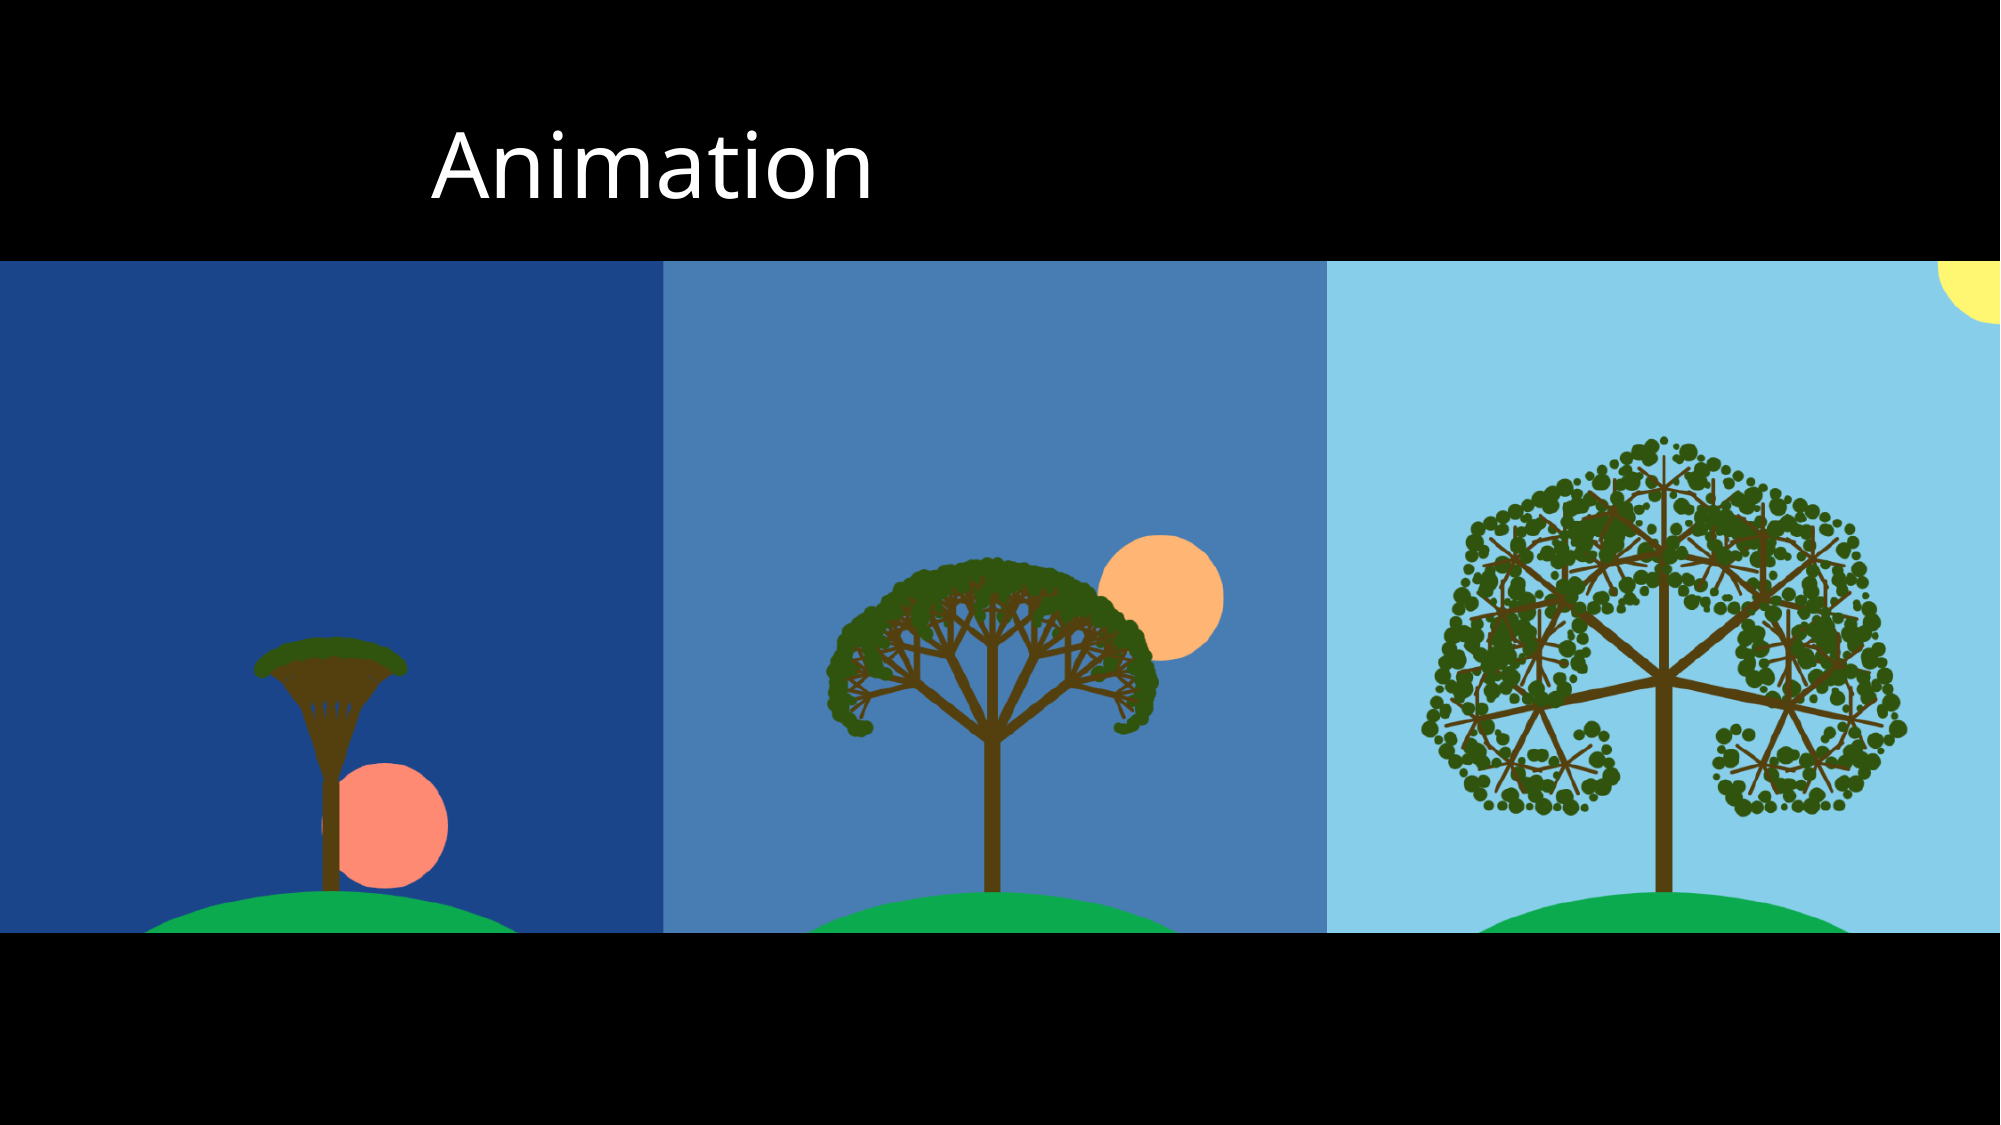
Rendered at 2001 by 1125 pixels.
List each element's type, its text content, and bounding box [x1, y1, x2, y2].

title Finale Animation [137, 59, 1863, 261]
picture [0, 261, 2000, 933]
